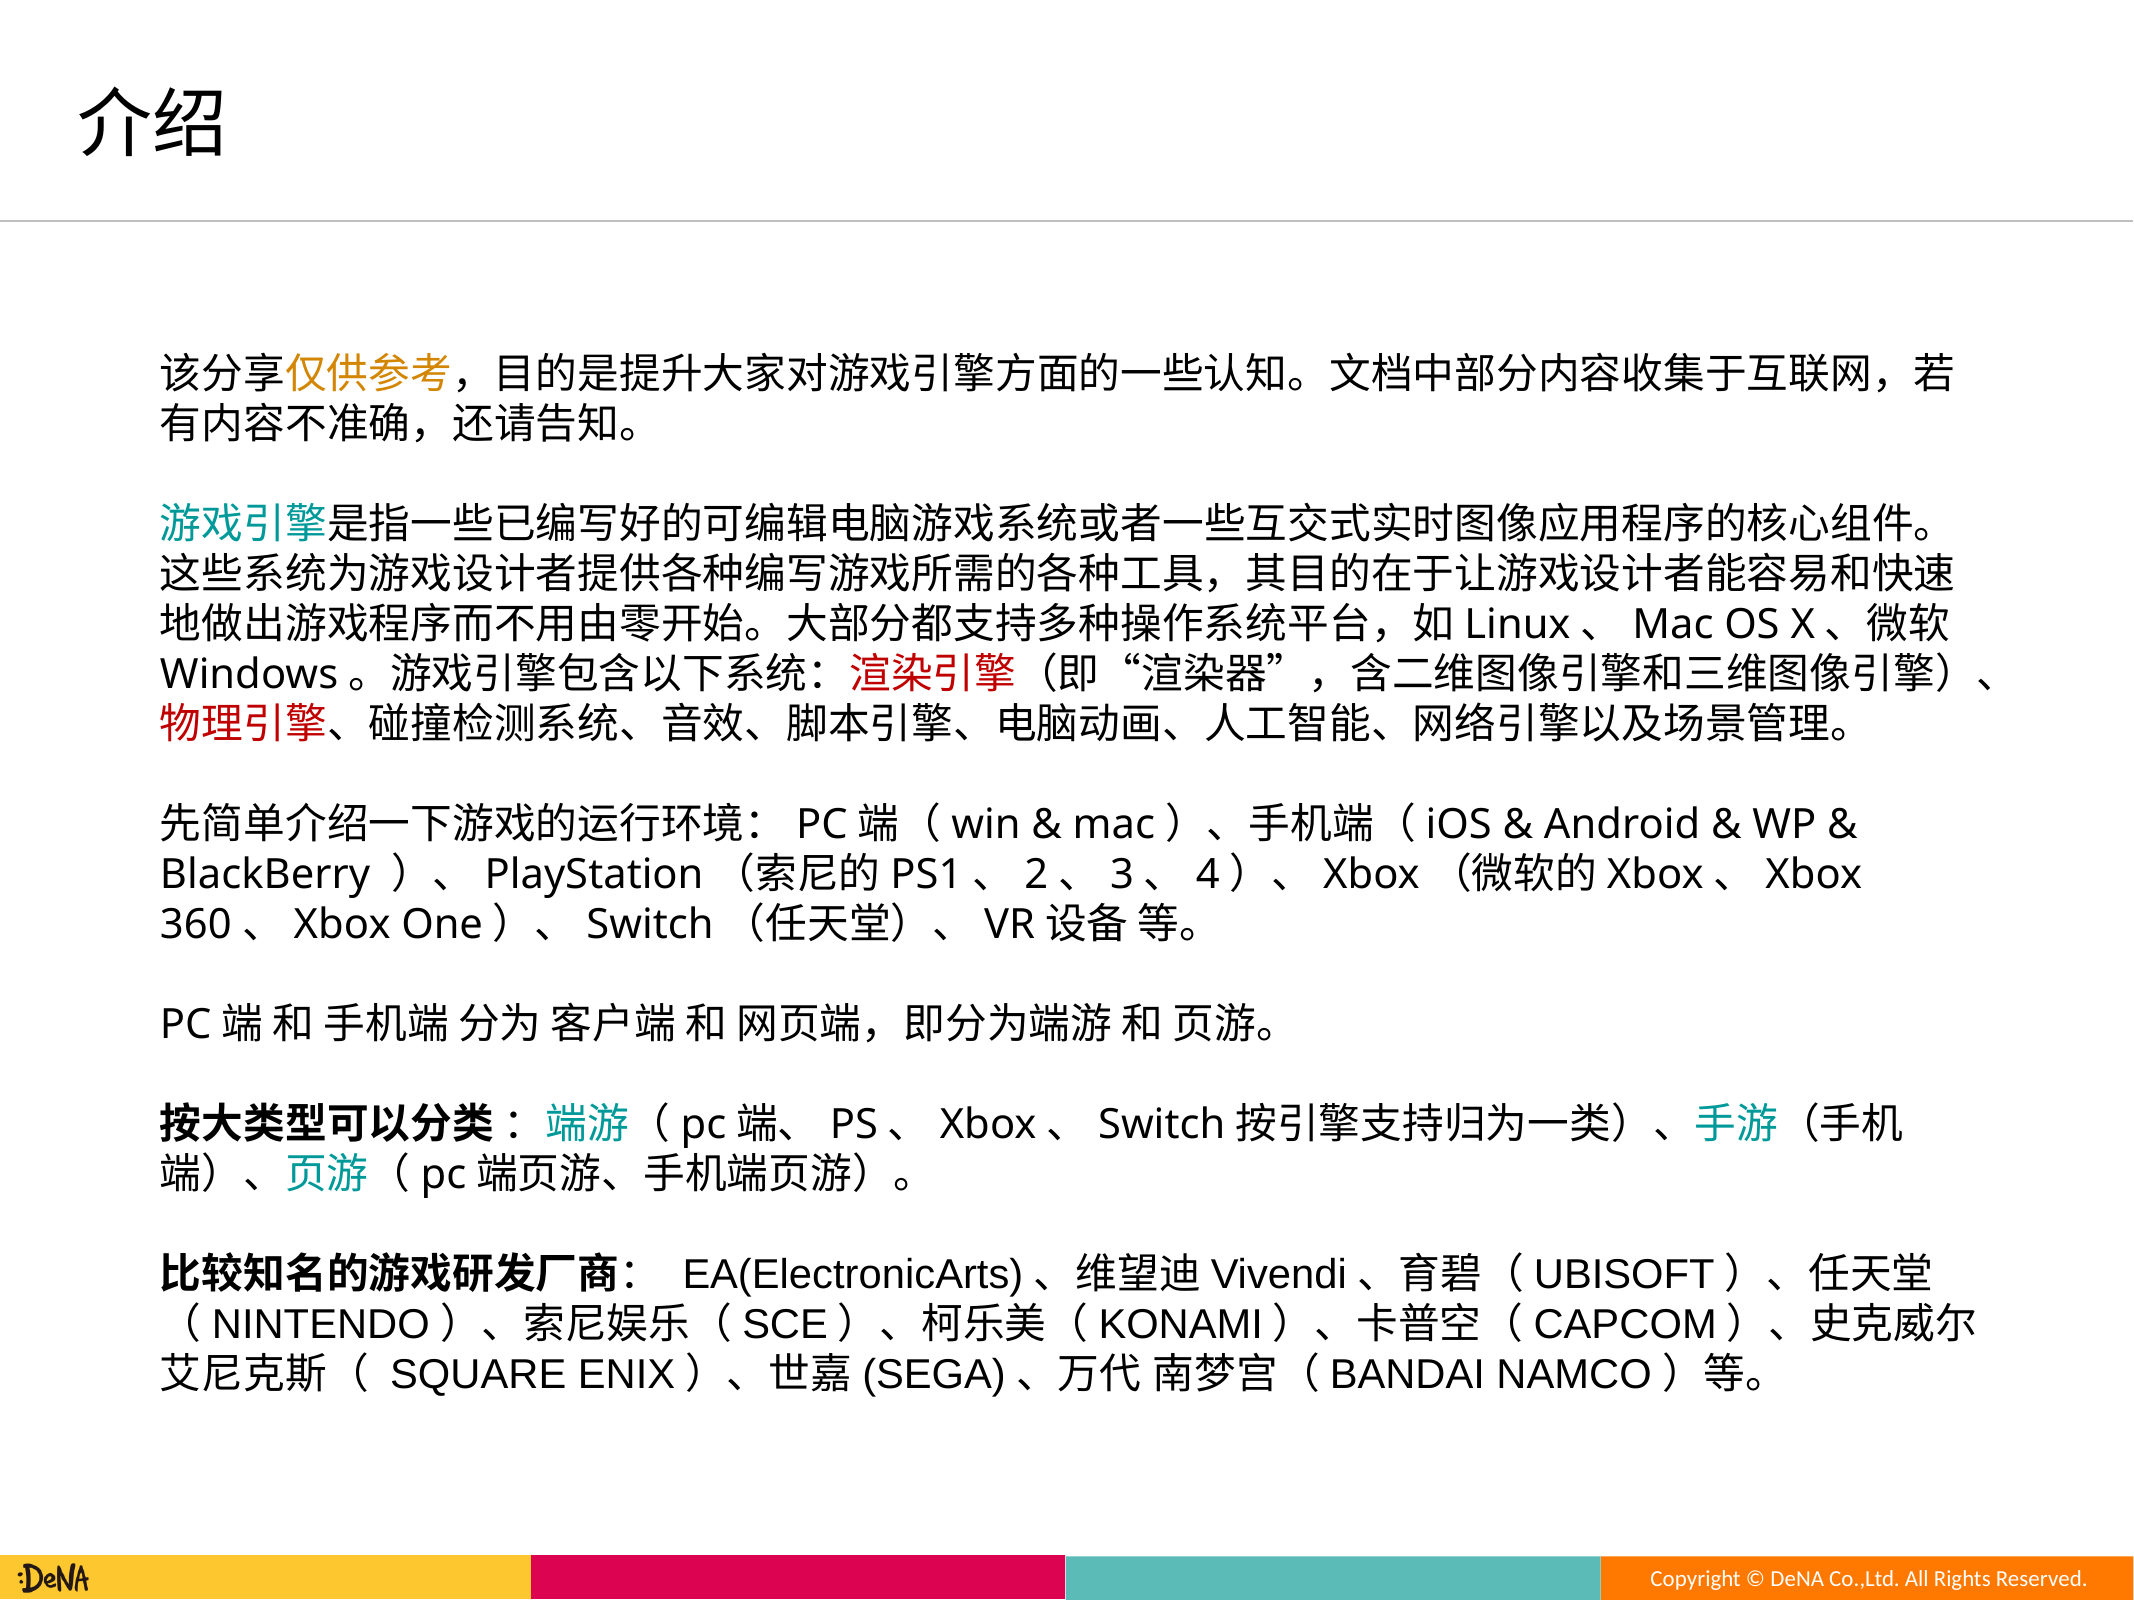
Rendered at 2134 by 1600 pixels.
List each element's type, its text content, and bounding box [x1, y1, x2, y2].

text_box 介绍 [62, 67, 429, 173]
text_box 该分享仅供参考，目的是提升大家对游戏引擎方面的一些认知。文档中部分内容收集于互联网，若有内容不准确，还请告知。 游戏引擎是指一些已编写好的可编辑电脑游戏系统或者一些互交式实时图像应用程序的核心组件。这些系统为游戏设计者提供各种编写游戏所需的各种工具，其目的在于让游戏设计者能容易和快速地做出游戏程序而不用由零开始。大部分都支持多种操作系统平台，如Linux、Mac OS X、微软Windows。游戏引擎包含以下系统：渲染引擎（即“渲染器”，含二维图像引擎和三维图像引擎）、物理引擎、碰撞检测系统、音效、脚本引擎、电脑动画、人工智能、网络引擎以及场景管理。 先简单介绍一下游戏的运行环境：PC端（win & mac）、手机端（iOS & Android & WP & BlackBerry ）、PlayStation（索尼的PS1、2、3、4）、Xbox（微软的Xbox、Xbox 360、Xbox One）、Switch（任天堂）、VR设备 等。 PC端 和 手机端 分为 客户端 和 网页端，即分为端游 和 页游。 按大类型可以分类 ：端游（pc端、PS、Xbox、Switch按引擎支持归为一类）、手游（手机端）、页游（pc端页游、手机端页游）。 比较知名的游戏研发厂商： EA(ElectronicArts)、维望迪Vivendi、育碧（UBISOFT）、任天堂（NINTENDO）、索尼娱乐（SCE）、柯乐美（KONAMI）、卡普空（CAPCOM）、史克威尔艾尼克斯（ SQUARE ENIX）、世嘉(SEGA)、万代 南梦宫（BANDAI NAMCO）等。 [145, 339, 2000, 1455]
picture [17, 1563, 89, 1593]
